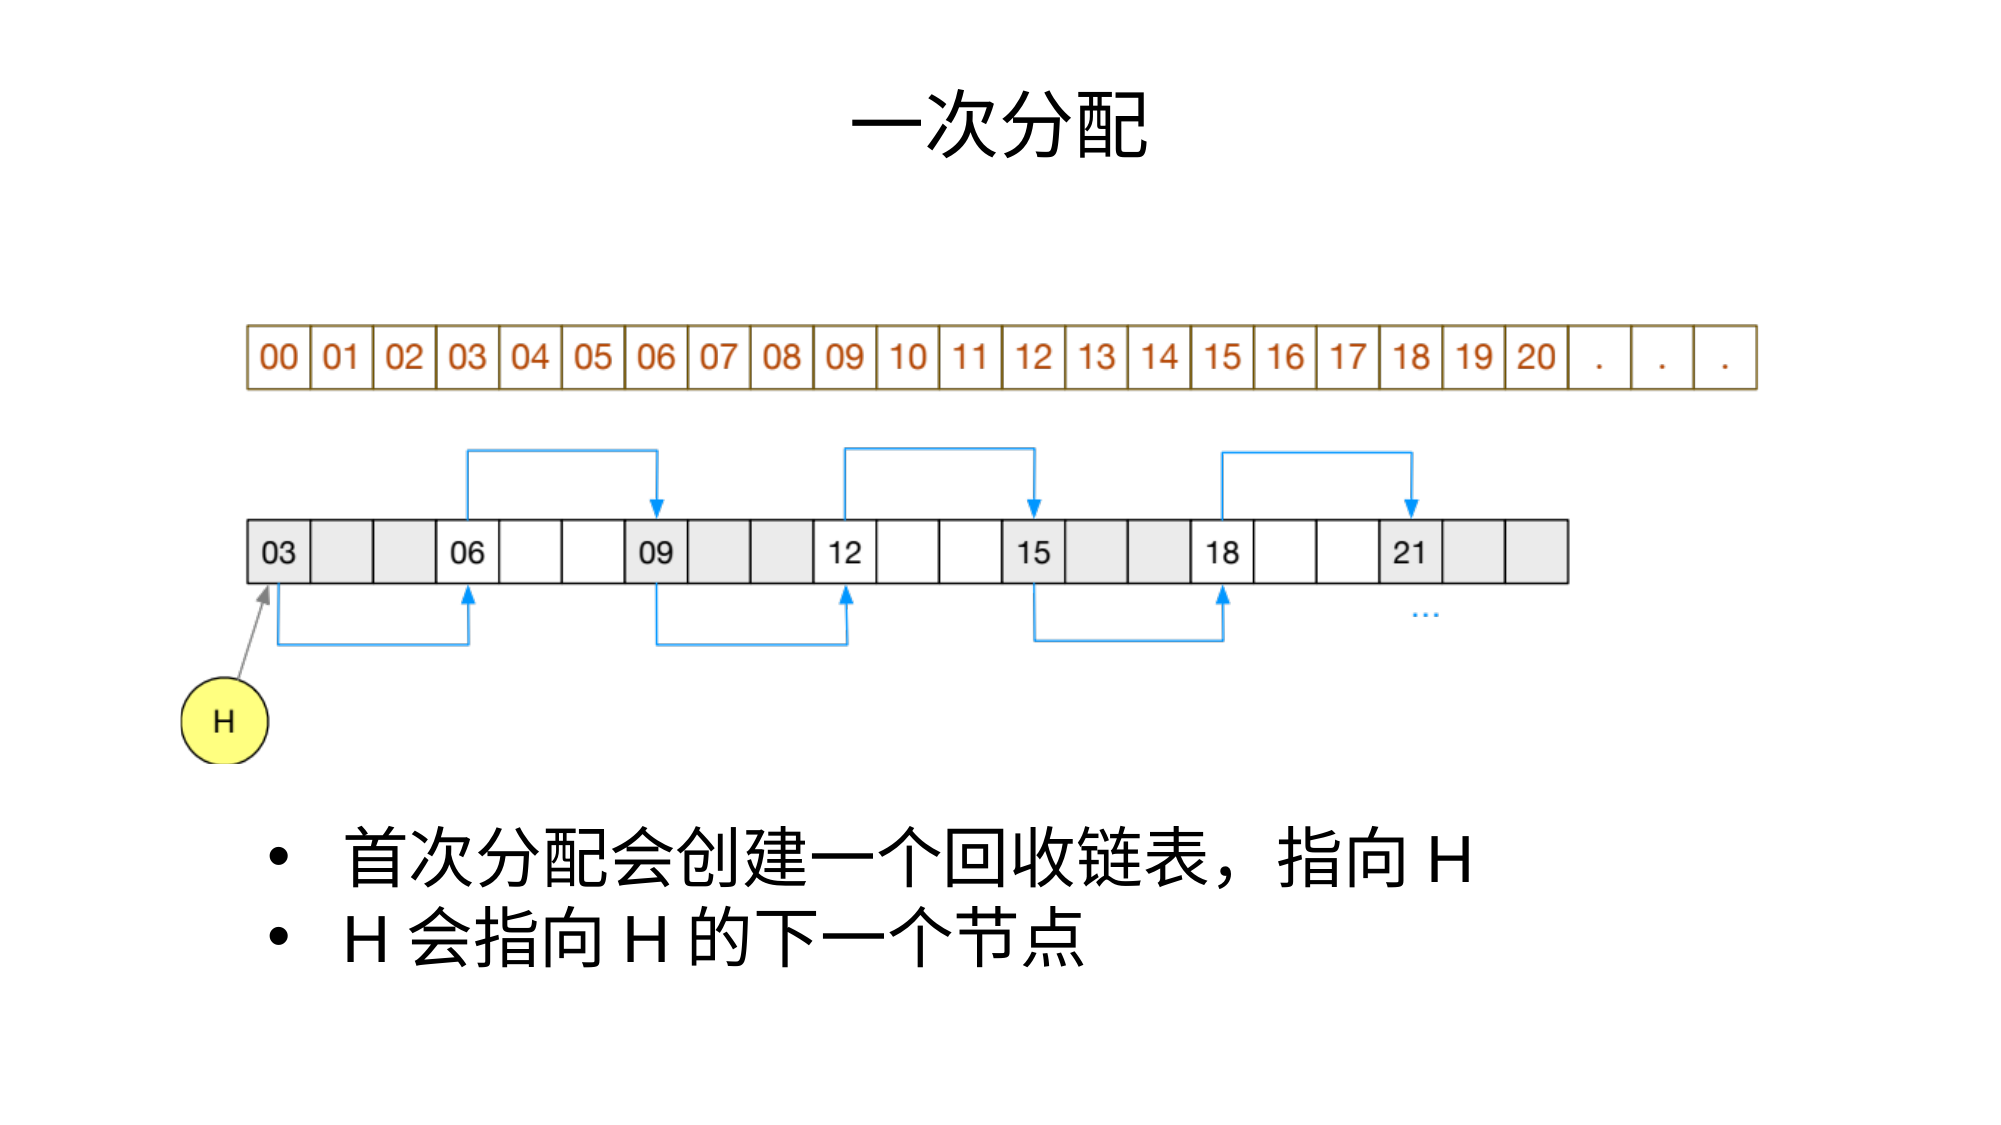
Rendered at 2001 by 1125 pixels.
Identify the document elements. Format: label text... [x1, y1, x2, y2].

title 一次分配 [137, 59, 1863, 196]
picture [180, 323, 1759, 764]
text_box 首次分配会创建一个回收链表，指向H H会指向H的下一个节点 [252, 808, 1787, 983]
